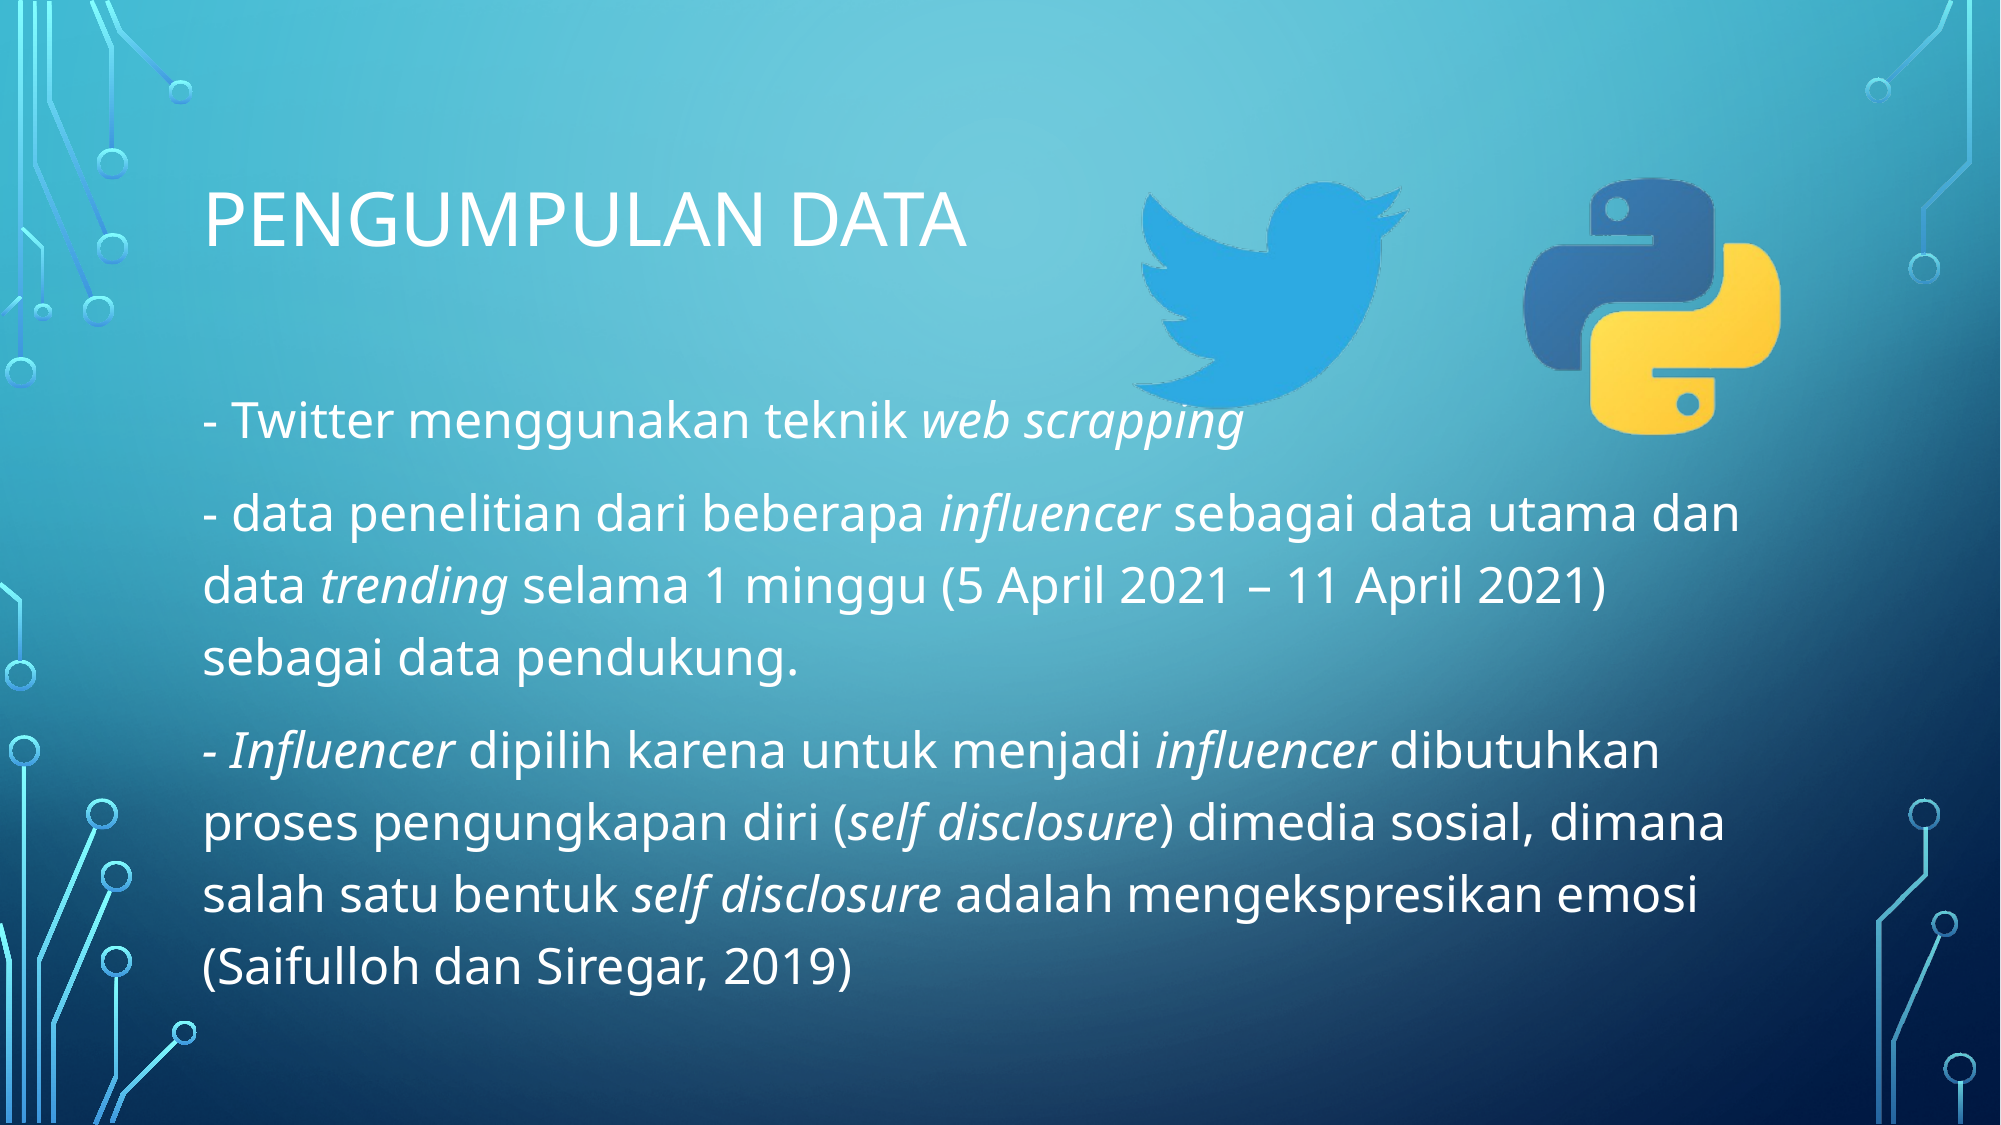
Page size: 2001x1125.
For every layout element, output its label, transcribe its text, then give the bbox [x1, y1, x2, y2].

list - Twitter menggunakan teknik web scrapping - data penelitian dari beberapa influencer sebagai data utama dan data trending selama 1 minggu (5 April 2021 – 11 April 2021) sebagai data pendukung. - Influencer dipilih karena untuk menjadi influencer dibutuhkan proses pengungkapan diri (self disclosure) dimedia sosial, dimana salah satu bentuk self disclosure adalah mengekspresikan emosi (Saifulloh dan Siregar, 2019) [187, 369, 1813, 950]
picture [967, 74, 1930, 537]
title Pengumpulan data [187, 101, 967, 344]
